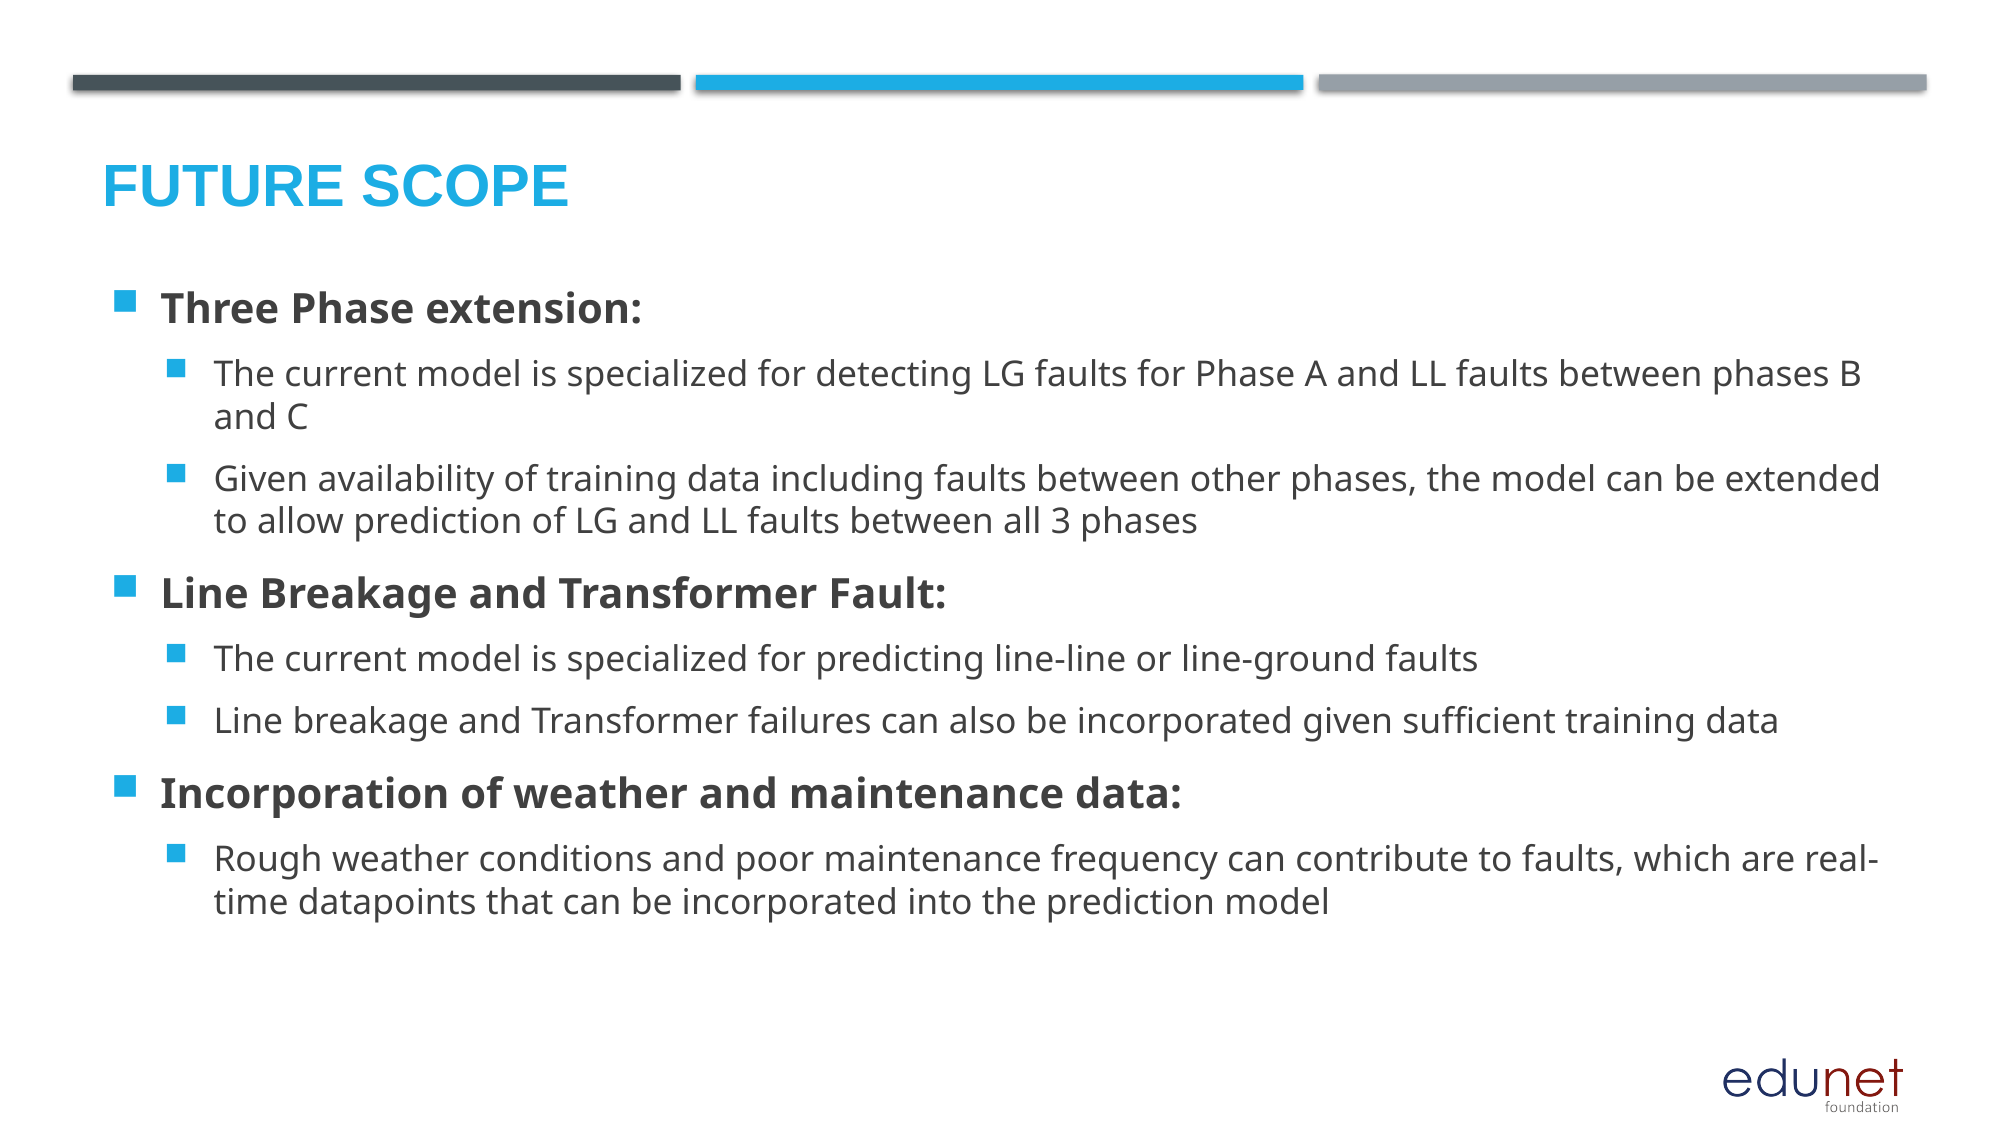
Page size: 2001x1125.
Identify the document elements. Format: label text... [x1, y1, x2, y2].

text_box Future scope [87, 138, 1898, 226]
picture [1719, 1056, 1905, 1116]
list Three Phase extension: The current model is specialized for detecting LG faults for Phase A and LL faults between phases B and C Given availability of training data including faults between other phases, the model can be extended to allow prediction of LG and LL faults between all 3 phases Line Breakage and Transformer Fault: The current model is specialized for predicting line-line or line-ground faults Line breakage and Transformer failures can also be incorporated given sufficient training data Incorporation of weather and maintenance data: Rough weather conditions and poor maintenance frequency can contribute to faults, which are real-time datapoints that can be incorporated into the prediction model [95, 213, 1905, 981]
